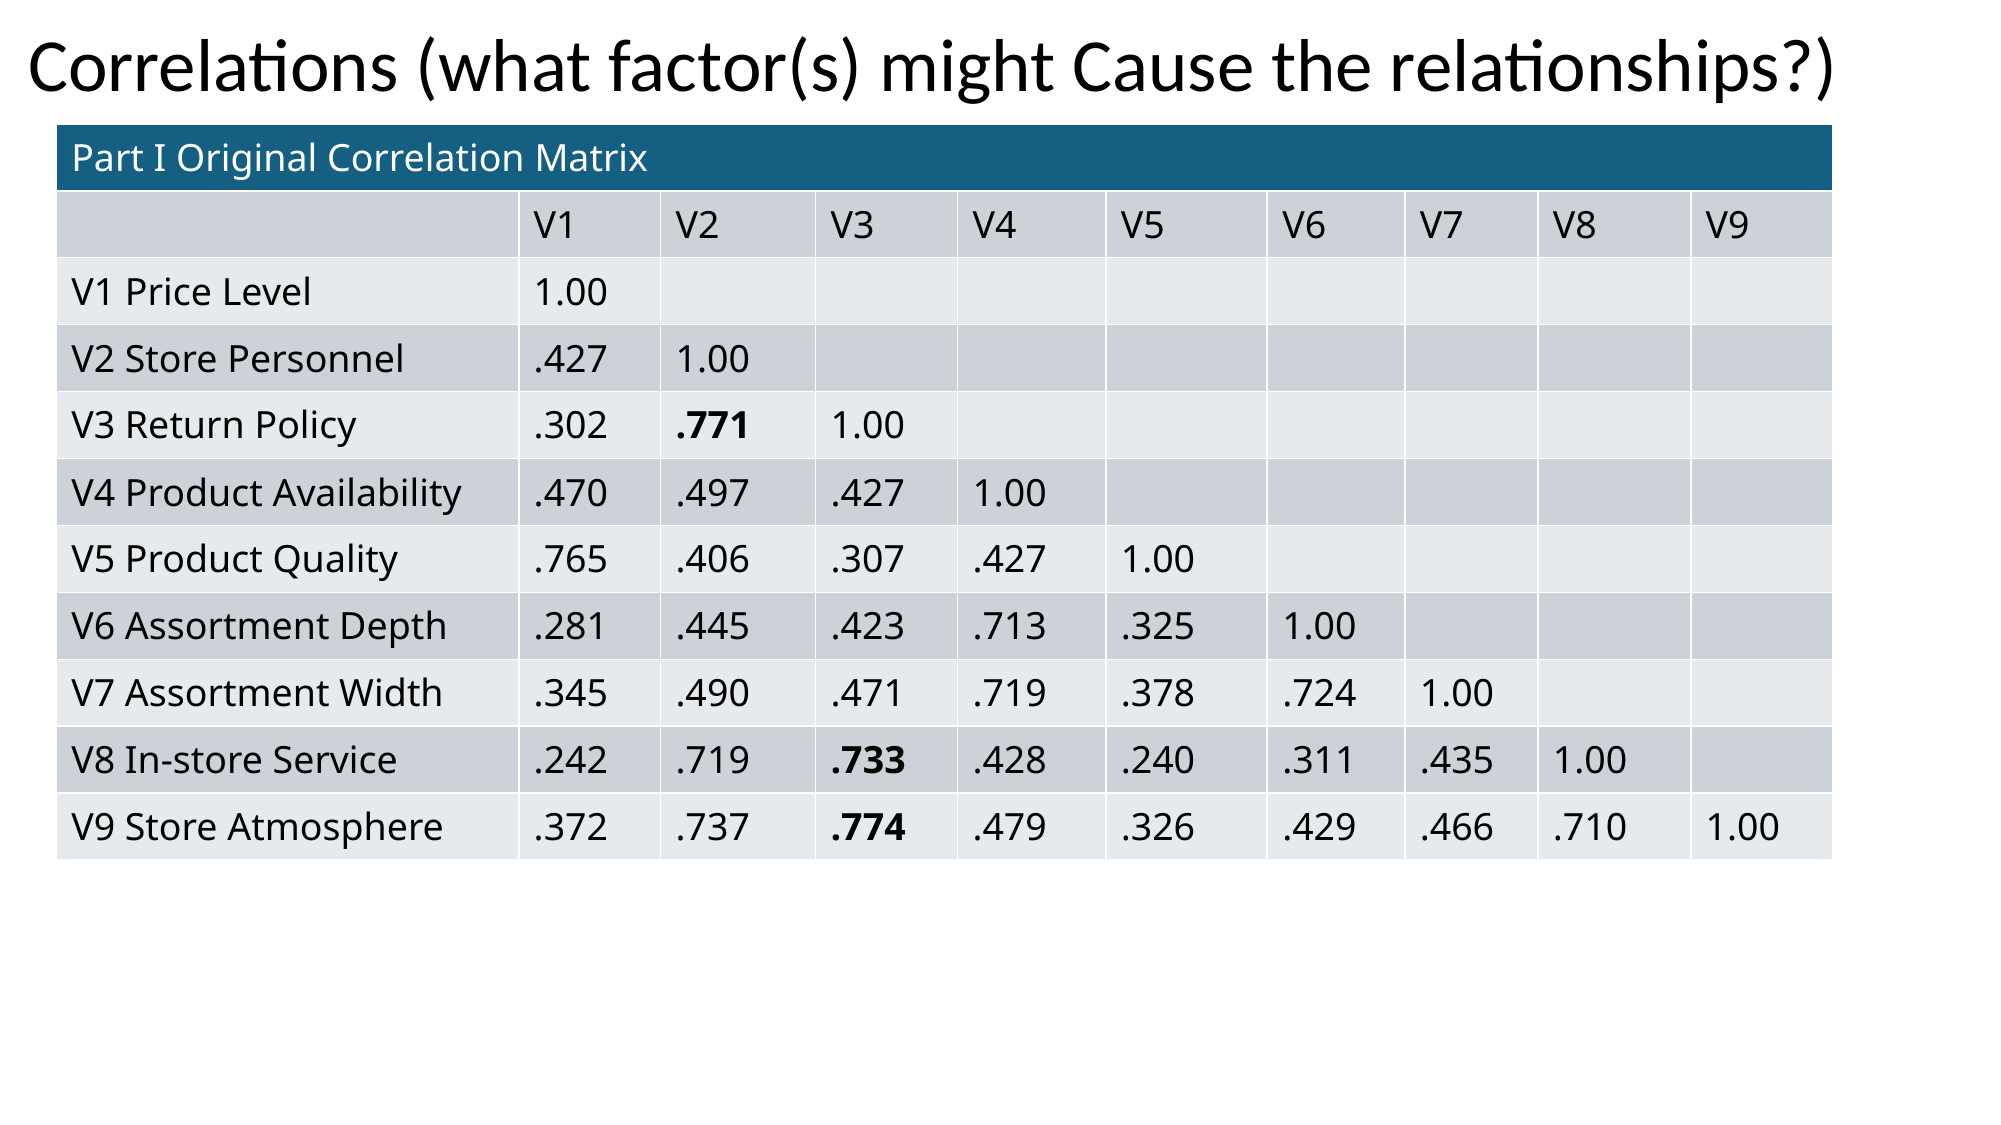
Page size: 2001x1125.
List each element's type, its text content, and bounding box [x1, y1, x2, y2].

table_cell .302 [520, 392, 660, 458]
table_cell [1539, 392, 1690, 458]
table_cell .406 [661, 526, 815, 592]
table_cell V5 Product Quality [57, 526, 518, 592]
table_cell [57, 192, 518, 257]
table_cell .479 [958, 794, 1105, 859]
table_cell [1406, 593, 1537, 659]
table_cell V9 Store Atmosphere [57, 794, 518, 859]
table_cell .710 [1539, 794, 1690, 859]
table_cell V4 [958, 192, 1105, 257]
table_cell [958, 325, 1105, 391]
table_cell .466 [1406, 794, 1537, 859]
table_cell .427 [816, 459, 957, 525]
table_cell [1692, 459, 1832, 525]
table_cell [1268, 392, 1404, 458]
table_cell [1539, 660, 1690, 725]
table_cell .765 [520, 526, 660, 592]
table_header Part I Original Correlation Matrix [57, 125, 1832, 190]
table_cell V6 [1268, 192, 1404, 257]
table_cell 1.00 [1406, 660, 1537, 725]
table_cell [1692, 392, 1832, 458]
table_cell V9 [1692, 192, 1832, 257]
table_cell [1406, 526, 1537, 592]
table_cell [1268, 459, 1404, 525]
table_cell .719 [958, 660, 1105, 725]
table_cell [1692, 593, 1832, 659]
table_cell V3 [816, 192, 957, 257]
title Correlations (what factor(s) might Cause the relationships?) [13, 9, 1881, 124]
table_cell .427 [958, 526, 1105, 592]
table_cell 1.00 [661, 325, 815, 391]
table_cell 1.00 [958, 459, 1105, 525]
table_cell V2 Store Personnel [57, 325, 518, 391]
table_cell [1692, 727, 1832, 792]
table_cell .490 [661, 660, 815, 725]
table_cell V3 Return Policy [57, 392, 518, 458]
table_cell V2 [661, 192, 815, 257]
table_cell [816, 325, 957, 391]
table_cell V7 [1406, 192, 1537, 257]
table_cell [816, 258, 957, 324]
table_cell V4 Product Availability [57, 459, 518, 525]
table_cell .497 [661, 459, 815, 525]
table_cell .774 [816, 794, 957, 859]
table_cell V8 [1539, 192, 1690, 257]
table_cell [958, 258, 1105, 324]
table_cell .737 [661, 794, 815, 859]
table_cell [1539, 258, 1690, 324]
table_cell 1.00 [1692, 794, 1832, 859]
table_cell [1107, 325, 1266, 391]
table_cell V1 Price Level [57, 258, 518, 324]
table_cell .428 [958, 727, 1105, 792]
table_cell .345 [520, 660, 660, 725]
table_cell 1.00 [1268, 593, 1404, 659]
table_cell [1692, 325, 1832, 391]
table_cell .427 [520, 325, 660, 391]
table_cell [1692, 660, 1832, 725]
table_cell [1406, 392, 1537, 458]
table_cell [1406, 459, 1537, 525]
table_cell [1539, 526, 1690, 592]
table_cell .429 [1268, 794, 1404, 859]
table_cell V6 Assortment Depth [57, 593, 518, 659]
table_cell [958, 392, 1105, 458]
table_cell .733 [816, 727, 957, 792]
table_cell [1268, 526, 1404, 592]
table_cell .281 [520, 593, 660, 659]
table_cell .713 [958, 593, 1105, 659]
table_cell [1107, 392, 1266, 458]
table_cell 1.00 [1107, 526, 1266, 592]
table_cell [1268, 258, 1404, 324]
table_cell .307 [816, 526, 957, 592]
table_cell .470 [520, 459, 660, 525]
table_cell [1406, 325, 1537, 391]
table_cell .240 [1107, 727, 1266, 792]
table_cell 1.00 [520, 258, 660, 324]
table_cell [1107, 258, 1266, 324]
table_cell V1 [520, 192, 660, 257]
table_cell [1268, 325, 1404, 391]
table_cell .378 [1107, 660, 1266, 725]
table_cell .435 [1406, 727, 1537, 792]
table_cell V5 [1107, 192, 1266, 257]
table_cell [661, 258, 815, 324]
table_cell .771 [661, 392, 815, 458]
table_cell V8 In-store Service [57, 727, 518, 792]
table_cell V7 Assortment Width [57, 660, 518, 725]
table_cell .311 [1268, 727, 1404, 792]
table_cell [1539, 325, 1690, 391]
table_cell [1692, 258, 1832, 324]
table_cell .372 [520, 794, 660, 859]
table_cell [1692, 526, 1832, 592]
table_cell .242 [520, 727, 660, 792]
table_cell [1107, 459, 1266, 525]
table_cell [1406, 258, 1537, 324]
table_cell .423 [816, 593, 957, 659]
table_cell .719 [661, 727, 815, 792]
table_cell .445 [661, 593, 815, 659]
table_cell .325 [1107, 593, 1266, 659]
table_cell [1539, 593, 1690, 659]
table_cell 1.00 [1539, 727, 1690, 792]
table_cell .471 [816, 660, 957, 725]
table_cell .326 [1107, 794, 1266, 859]
table_cell 1.00 [816, 392, 957, 458]
table_cell .724 [1268, 660, 1404, 725]
table_cell [1539, 459, 1690, 525]
